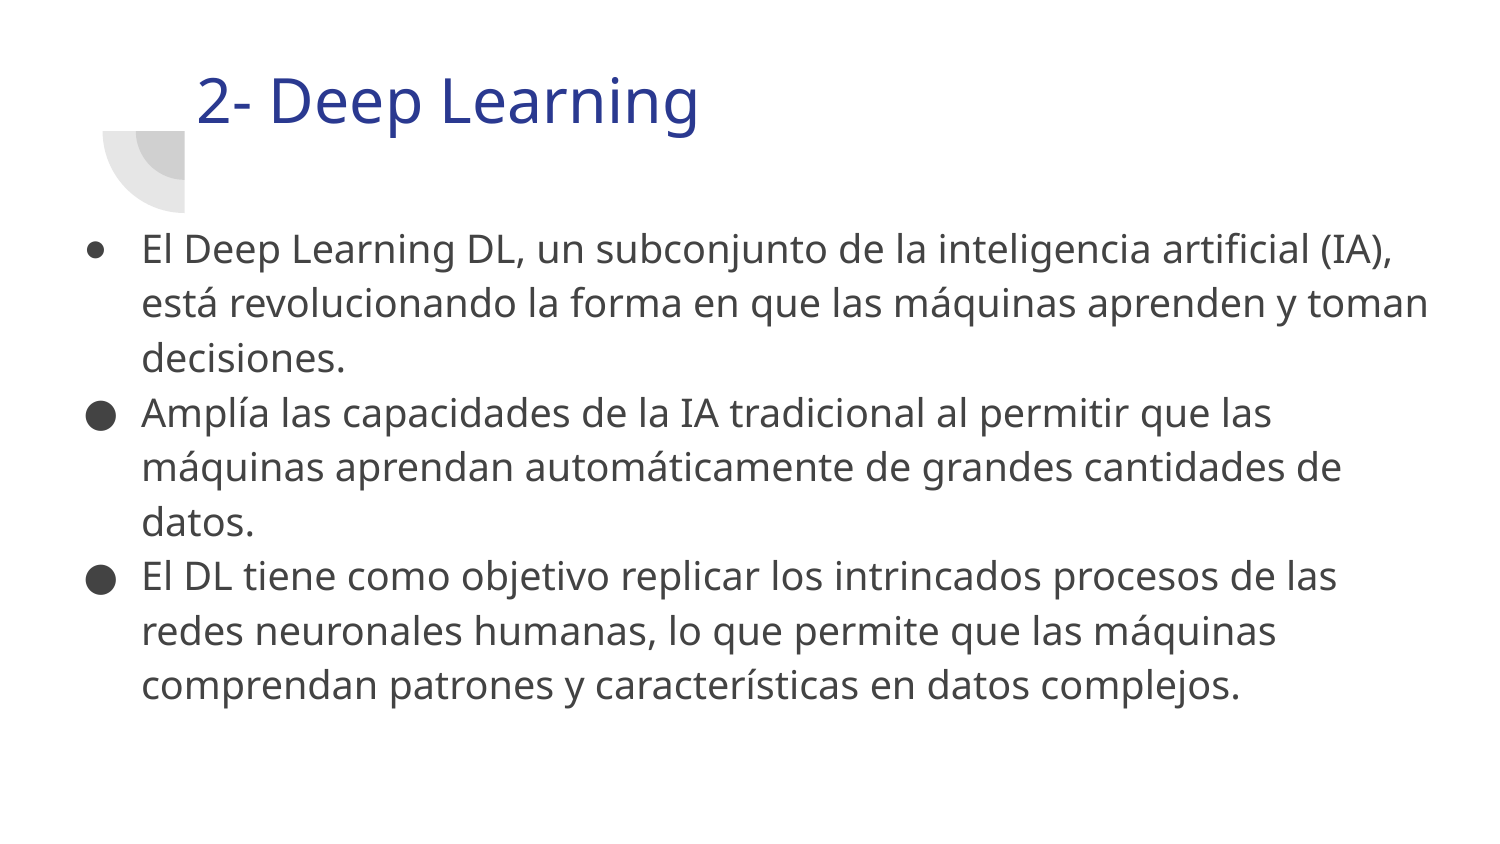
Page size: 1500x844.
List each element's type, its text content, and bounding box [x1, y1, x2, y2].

text_box 2- Deep Learning [181, 45, 1500, 146]
text_box El Deep Learning DL, un subconjunto de la inteligencia artificial (IA), está revolucionando la forma en que las máquinas aprenden y toman decisiones. Amplía las capacidades de la IA tradicional al permitir que las máquinas aprendan automáticamente de grandes cantidades de datos. El DL tiene como objetivo replicar los intrincados procesos de las redes neuronales humanas, lo que permite que las máquinas comprendan patrones y características en datos complejos. [51, 201, 1449, 750]
